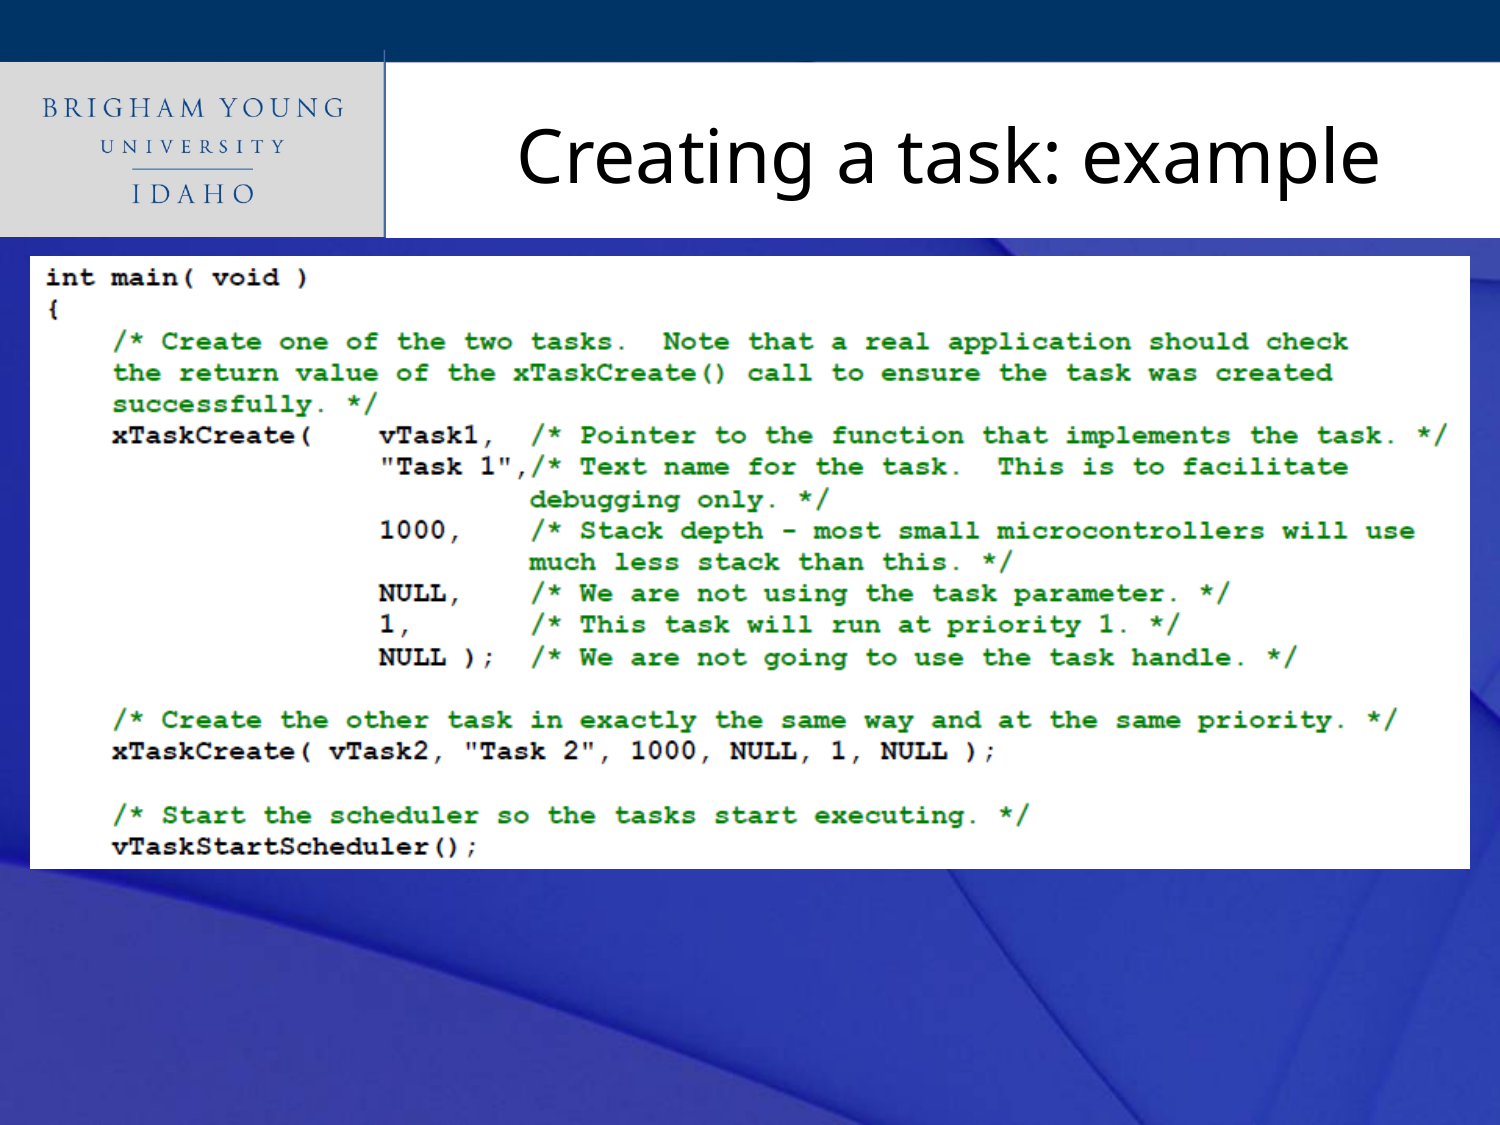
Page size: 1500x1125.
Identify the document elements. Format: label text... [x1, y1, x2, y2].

title Creating a task: example [399, 74, 1500, 233]
picture [0, 62, 1500, 1125]
